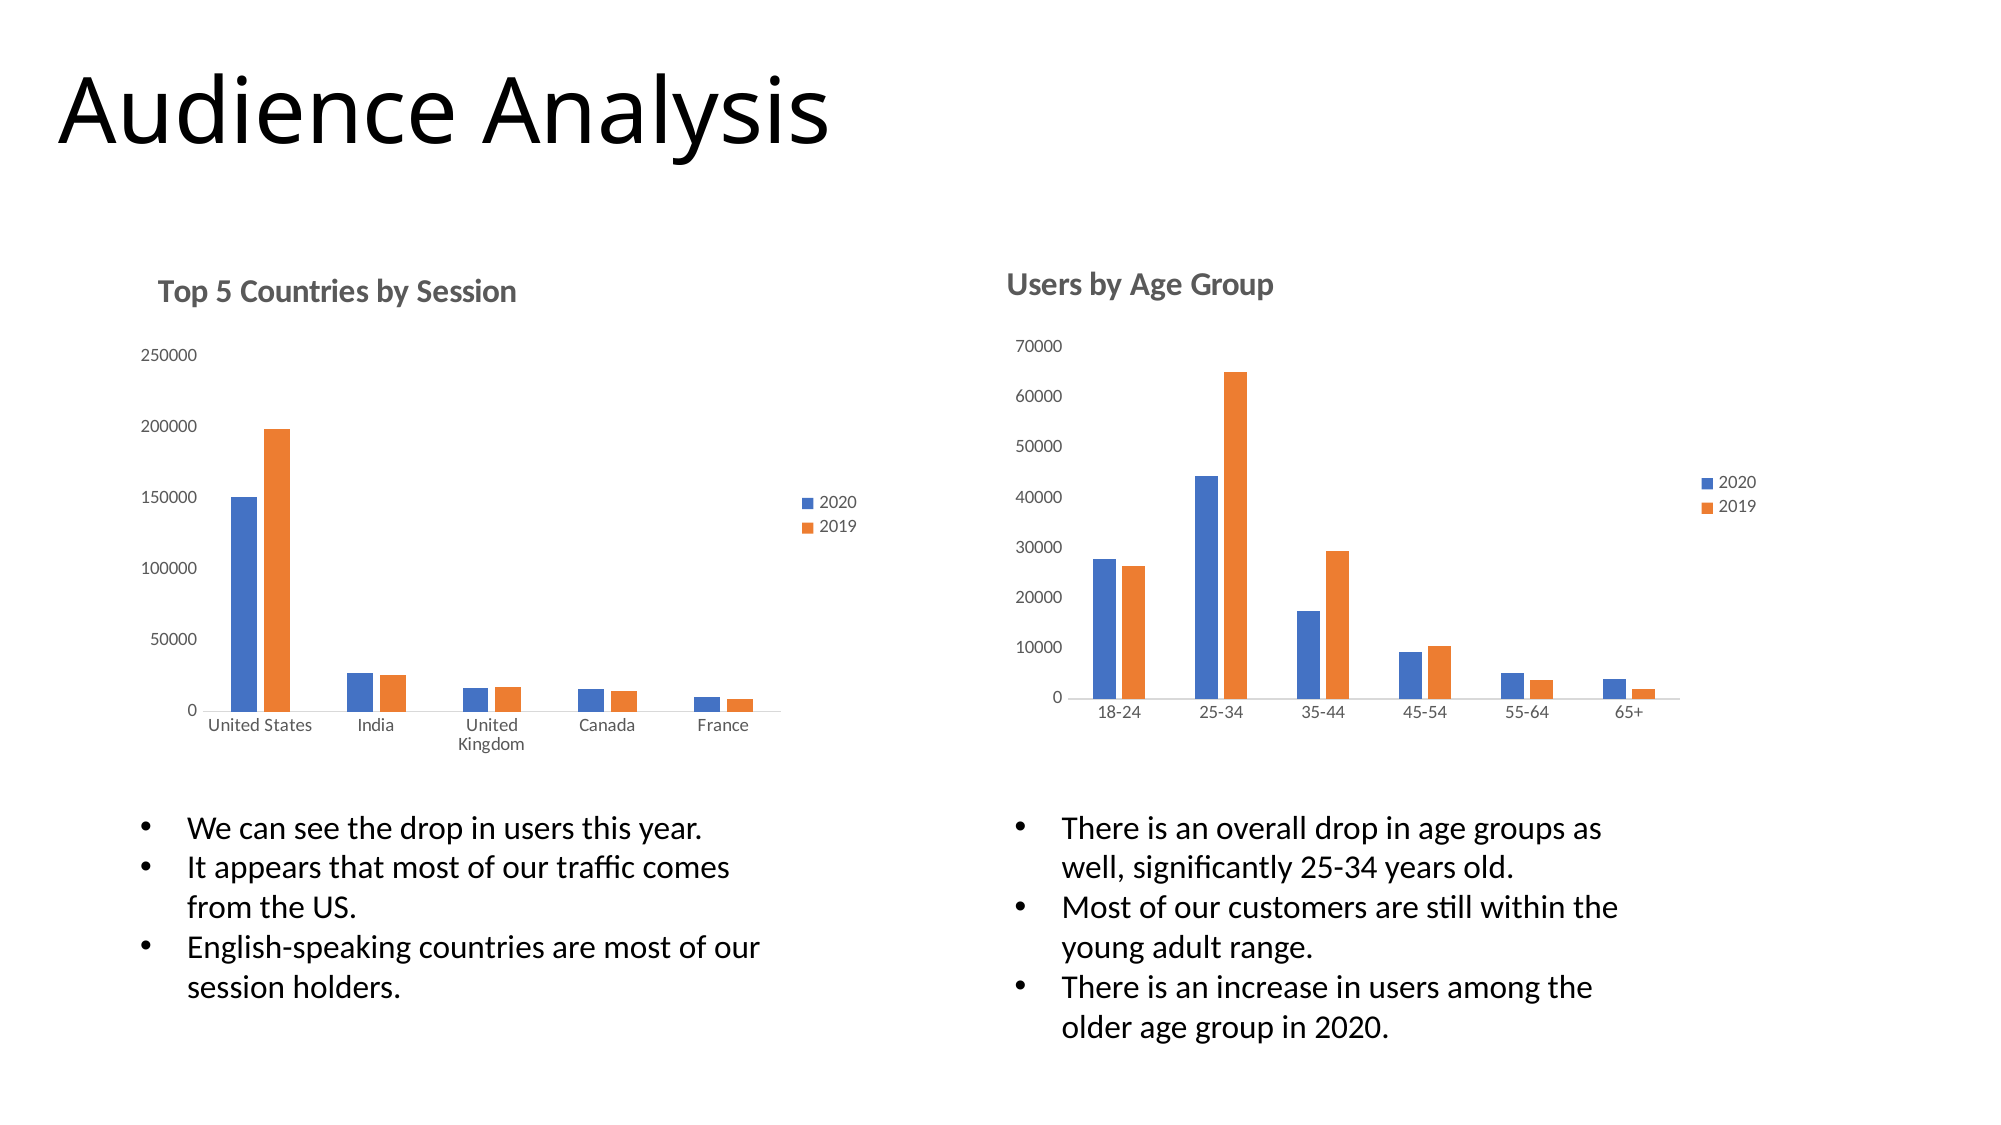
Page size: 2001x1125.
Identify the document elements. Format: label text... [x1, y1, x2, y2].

chart [999, 258, 1775, 734]
title Audience Analysis [5, 30, 886, 172]
text_box We can see the drop in users this year. It appears that most of our traffic comes from the US. English-speaking countries are most of our session holders. [125, 798, 811, 1013]
chart [125, 266, 876, 766]
text_box There is an overall drop in age groups as well, significantly 25-34 years old. Most of our customers are still within the young adult range. There is an increase in users among the older age group in 2020. [999, 798, 1685, 1053]
